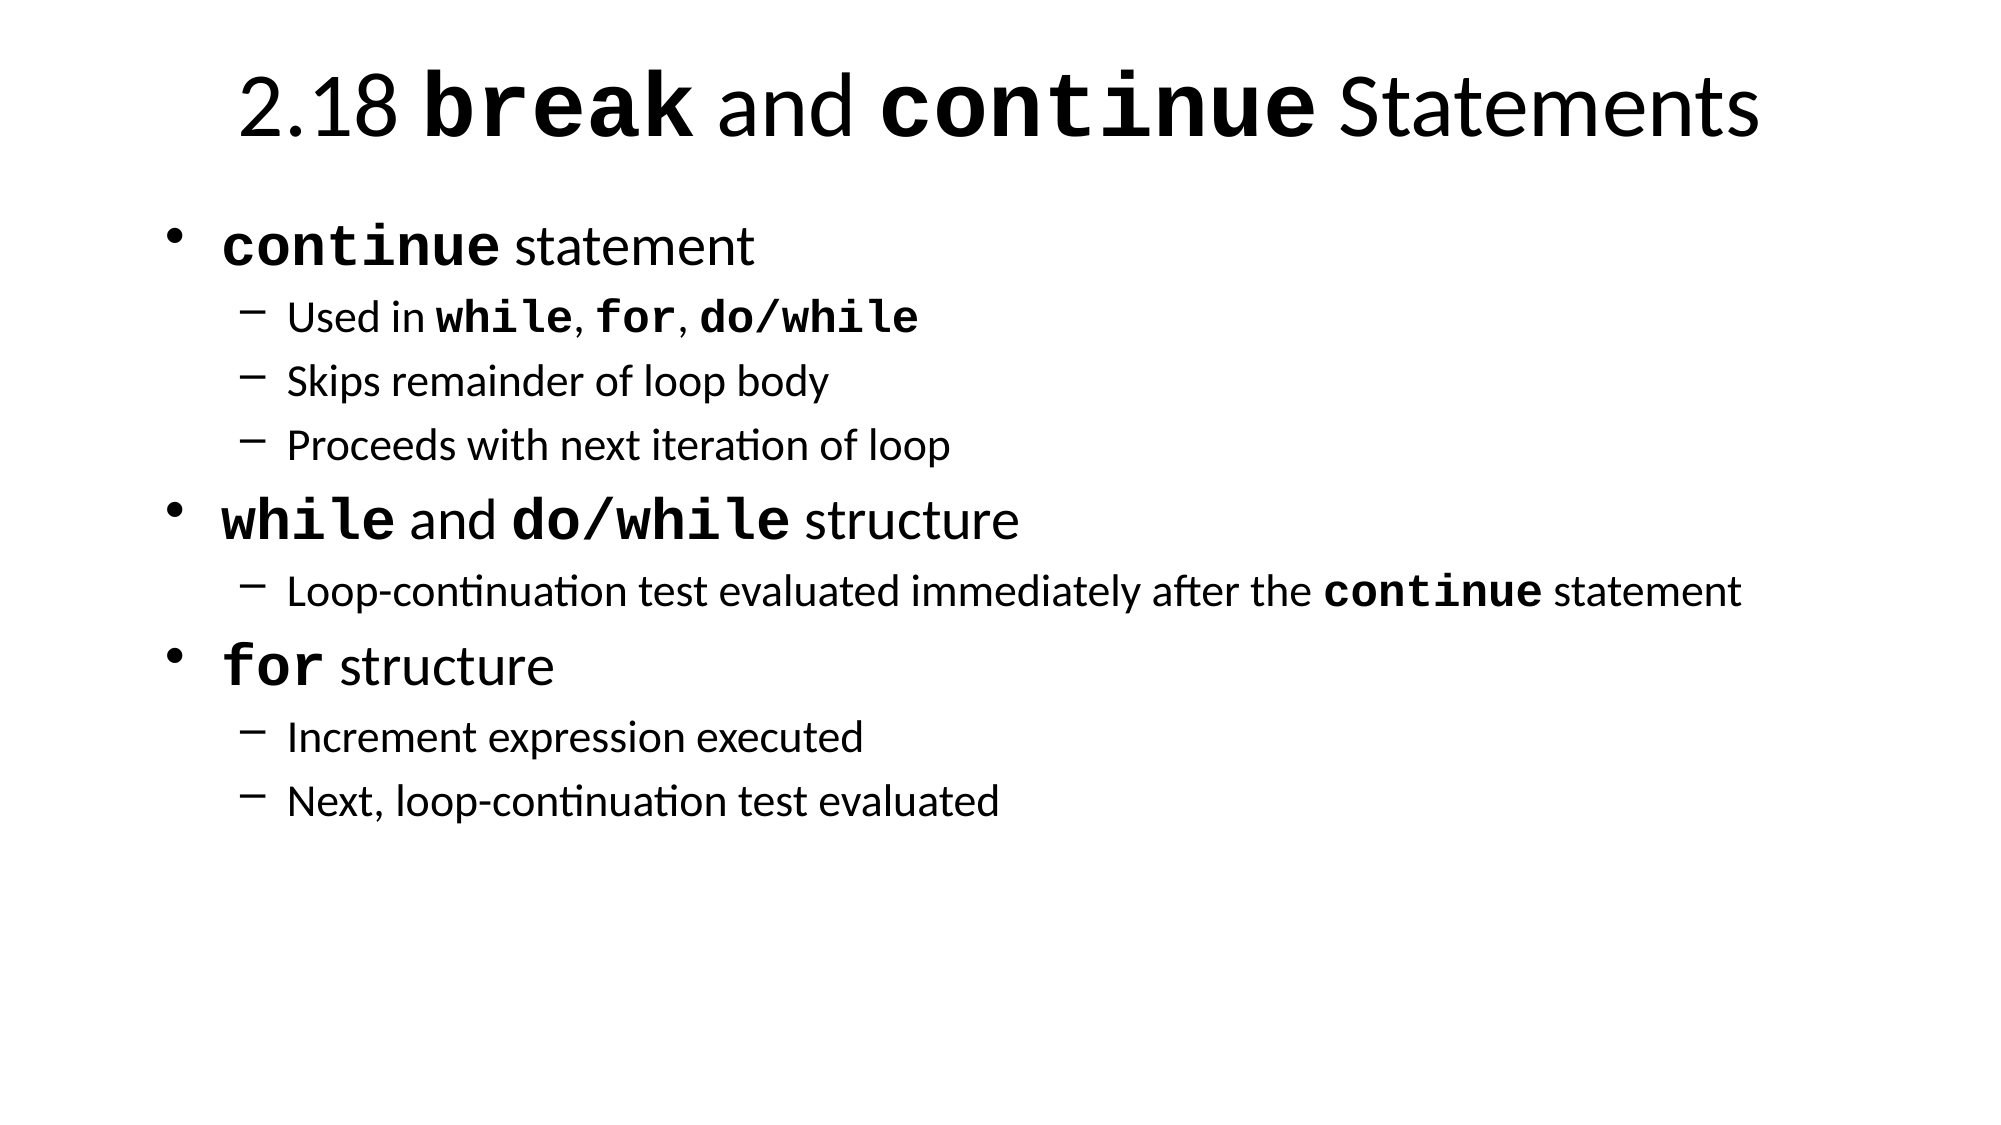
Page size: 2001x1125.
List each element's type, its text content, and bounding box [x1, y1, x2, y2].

list continue statement Used in while, for, do/while Skips remainder of loop body Proceeds with next iteration of loop while and do/while structure Loop-continuation test evaluated immediately after the continue statement for structure Increment expression executed Next, loop-continuation test evaluated [150, 200, 1850, 1063]
title 2.18 break and continue Statements [150, 12, 1850, 188]
